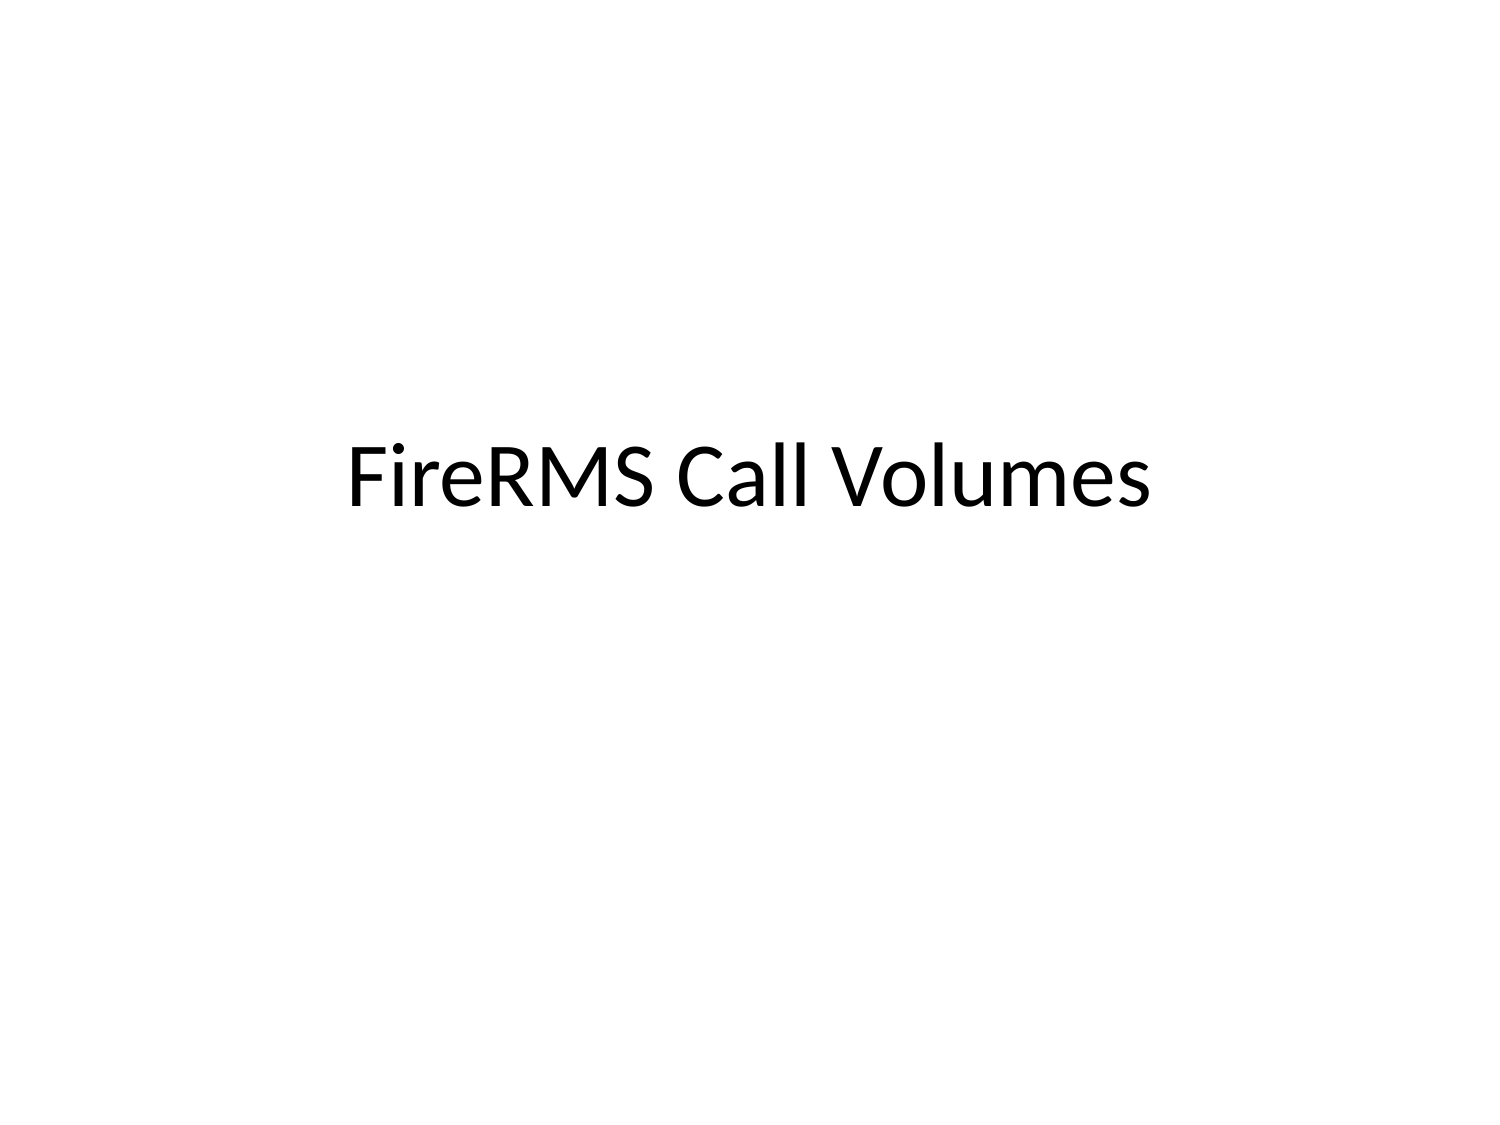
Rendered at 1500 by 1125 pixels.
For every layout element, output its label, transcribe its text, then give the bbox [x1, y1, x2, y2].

title FireRMS Call Volumes [112, 349, 1388, 591]
